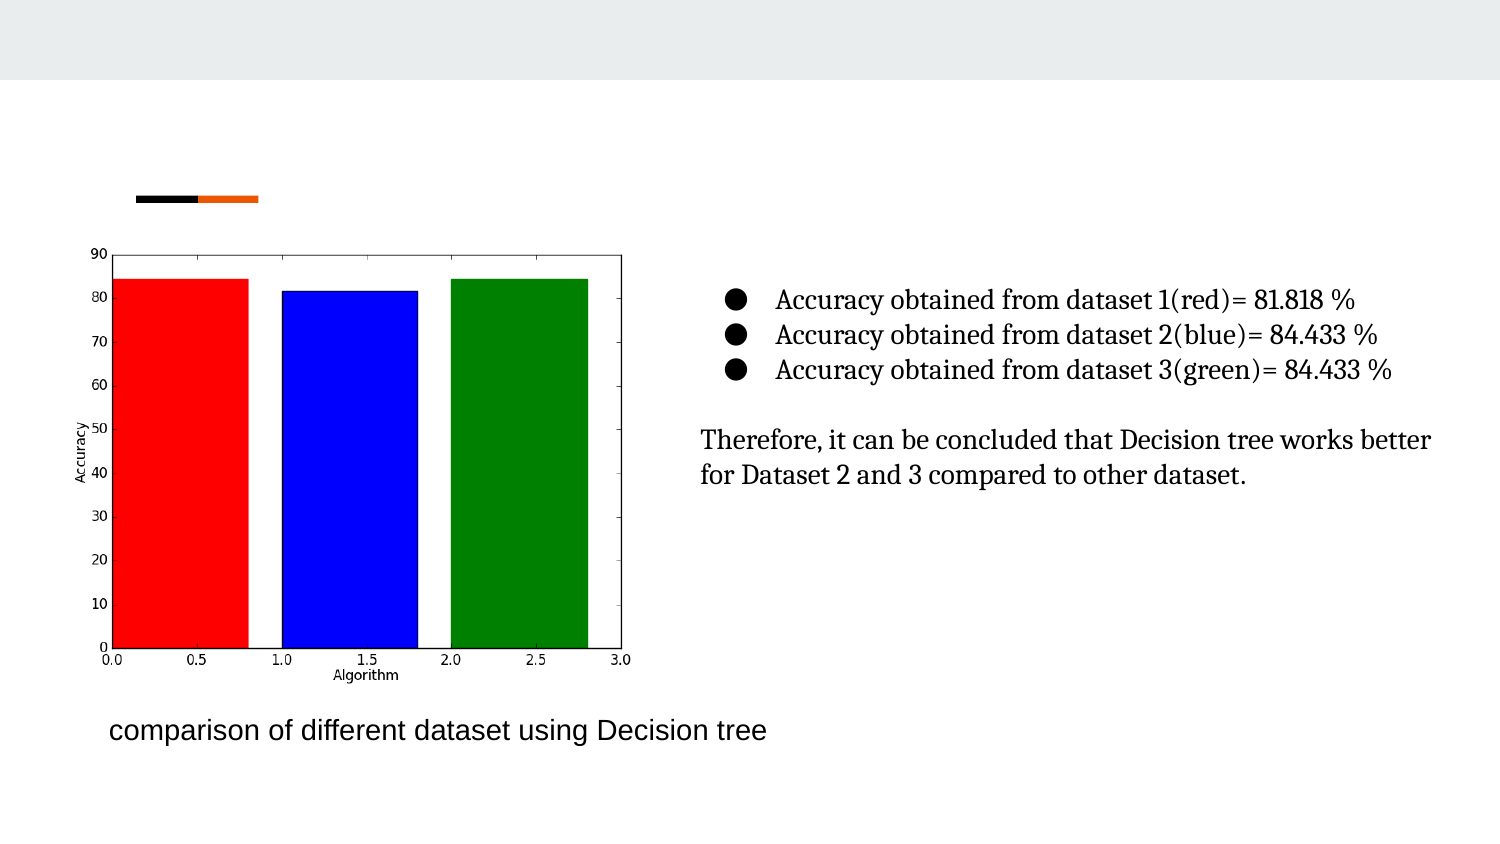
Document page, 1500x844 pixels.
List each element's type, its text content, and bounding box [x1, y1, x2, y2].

text_box Accuracy obtained from dataset 1(red)= 81.818 % Accuracy obtained from dataset 2(blue)= 84.433 % Accuracy obtained from dataset 3(green)= 84.433 % Therefore, it can be concluded that Decision tree works better for Dataset 2 and 3 compared to other dataset. [691, 265, 1455, 637]
text_box comparison of different dataset using Decision tree [93, 696, 1143, 798]
picture [30, 205, 686, 697]
